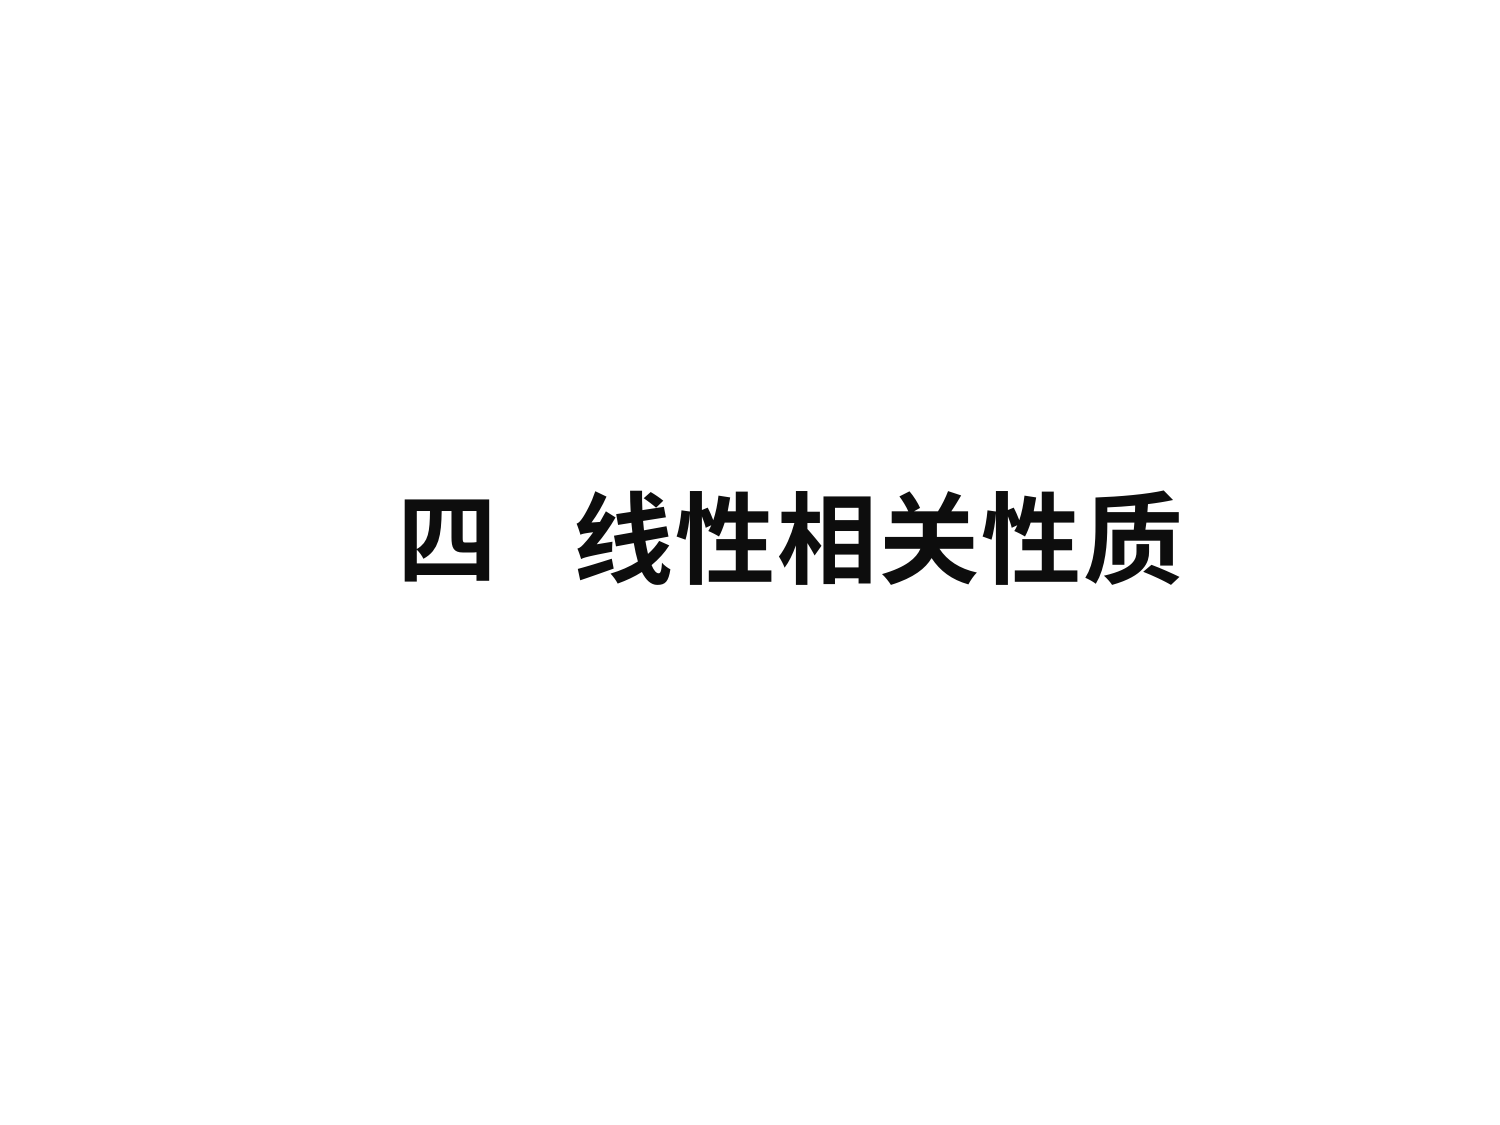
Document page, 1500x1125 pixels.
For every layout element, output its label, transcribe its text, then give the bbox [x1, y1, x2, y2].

text_box 四 线性相关性质 [265, 408, 1317, 657]
